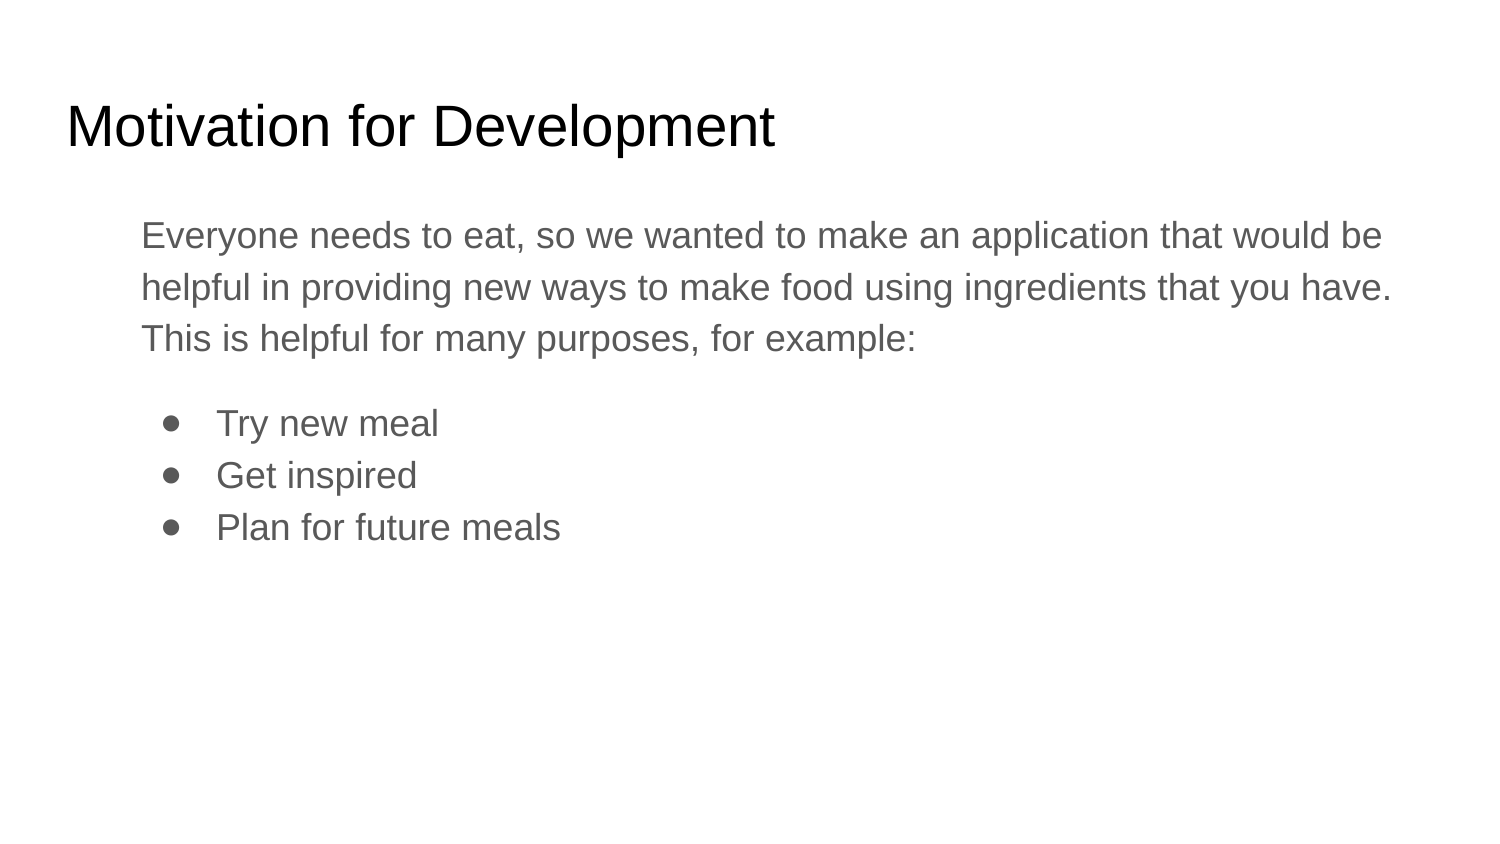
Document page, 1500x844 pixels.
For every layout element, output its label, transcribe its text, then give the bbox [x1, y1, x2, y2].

list Everyone needs to eat, so we wanted to make an application that would be helpful in providing new ways to make food using ingredients that you have. This is helpful for many purposes, for example: Try new meal Get inspired Plan for future meals [51, 189, 1449, 750]
title Motivation for Development [51, 72, 1449, 167]
